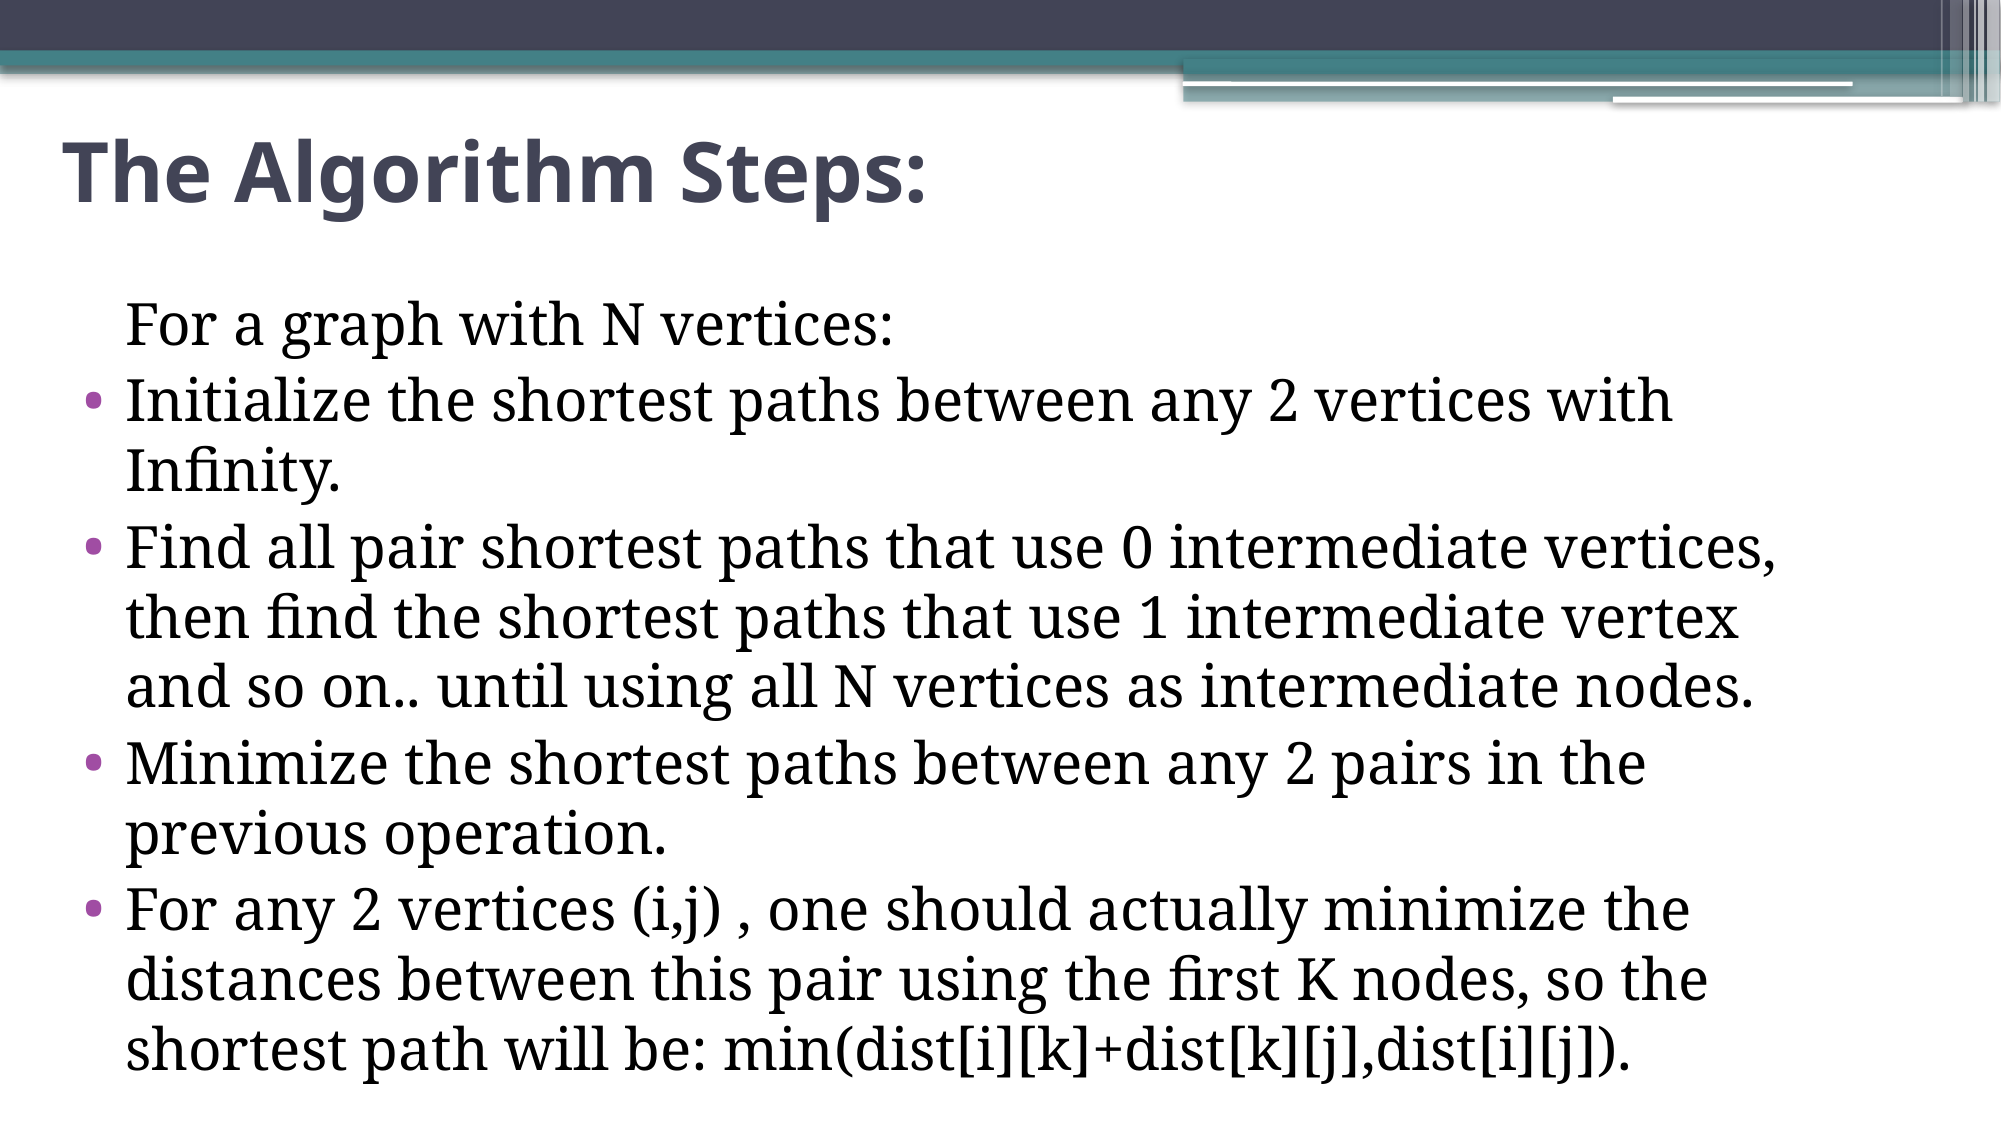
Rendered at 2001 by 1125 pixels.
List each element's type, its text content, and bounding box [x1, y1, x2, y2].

title The Algorithm Steps: [46, 81, 1847, 257]
list For a graph with N vertices: Initialize the shortest paths between any 2 vertices with Infinity. Find all pair shortest paths that use 0 intermediate vertices, then find the shortest paths that use 1 intermediate vertex and so on.. until using all N vertices as intermediate nodes. Minimize the shortest paths between any 2 pairs in the previous operation. For any 2 vertices (i,j) , one should actually minimize the distances between this pair using the first K nodes, so the shortest path will be: min(dist[i][k]+dist[k][j],dist[i][j]). [50, 279, 1851, 1108]
